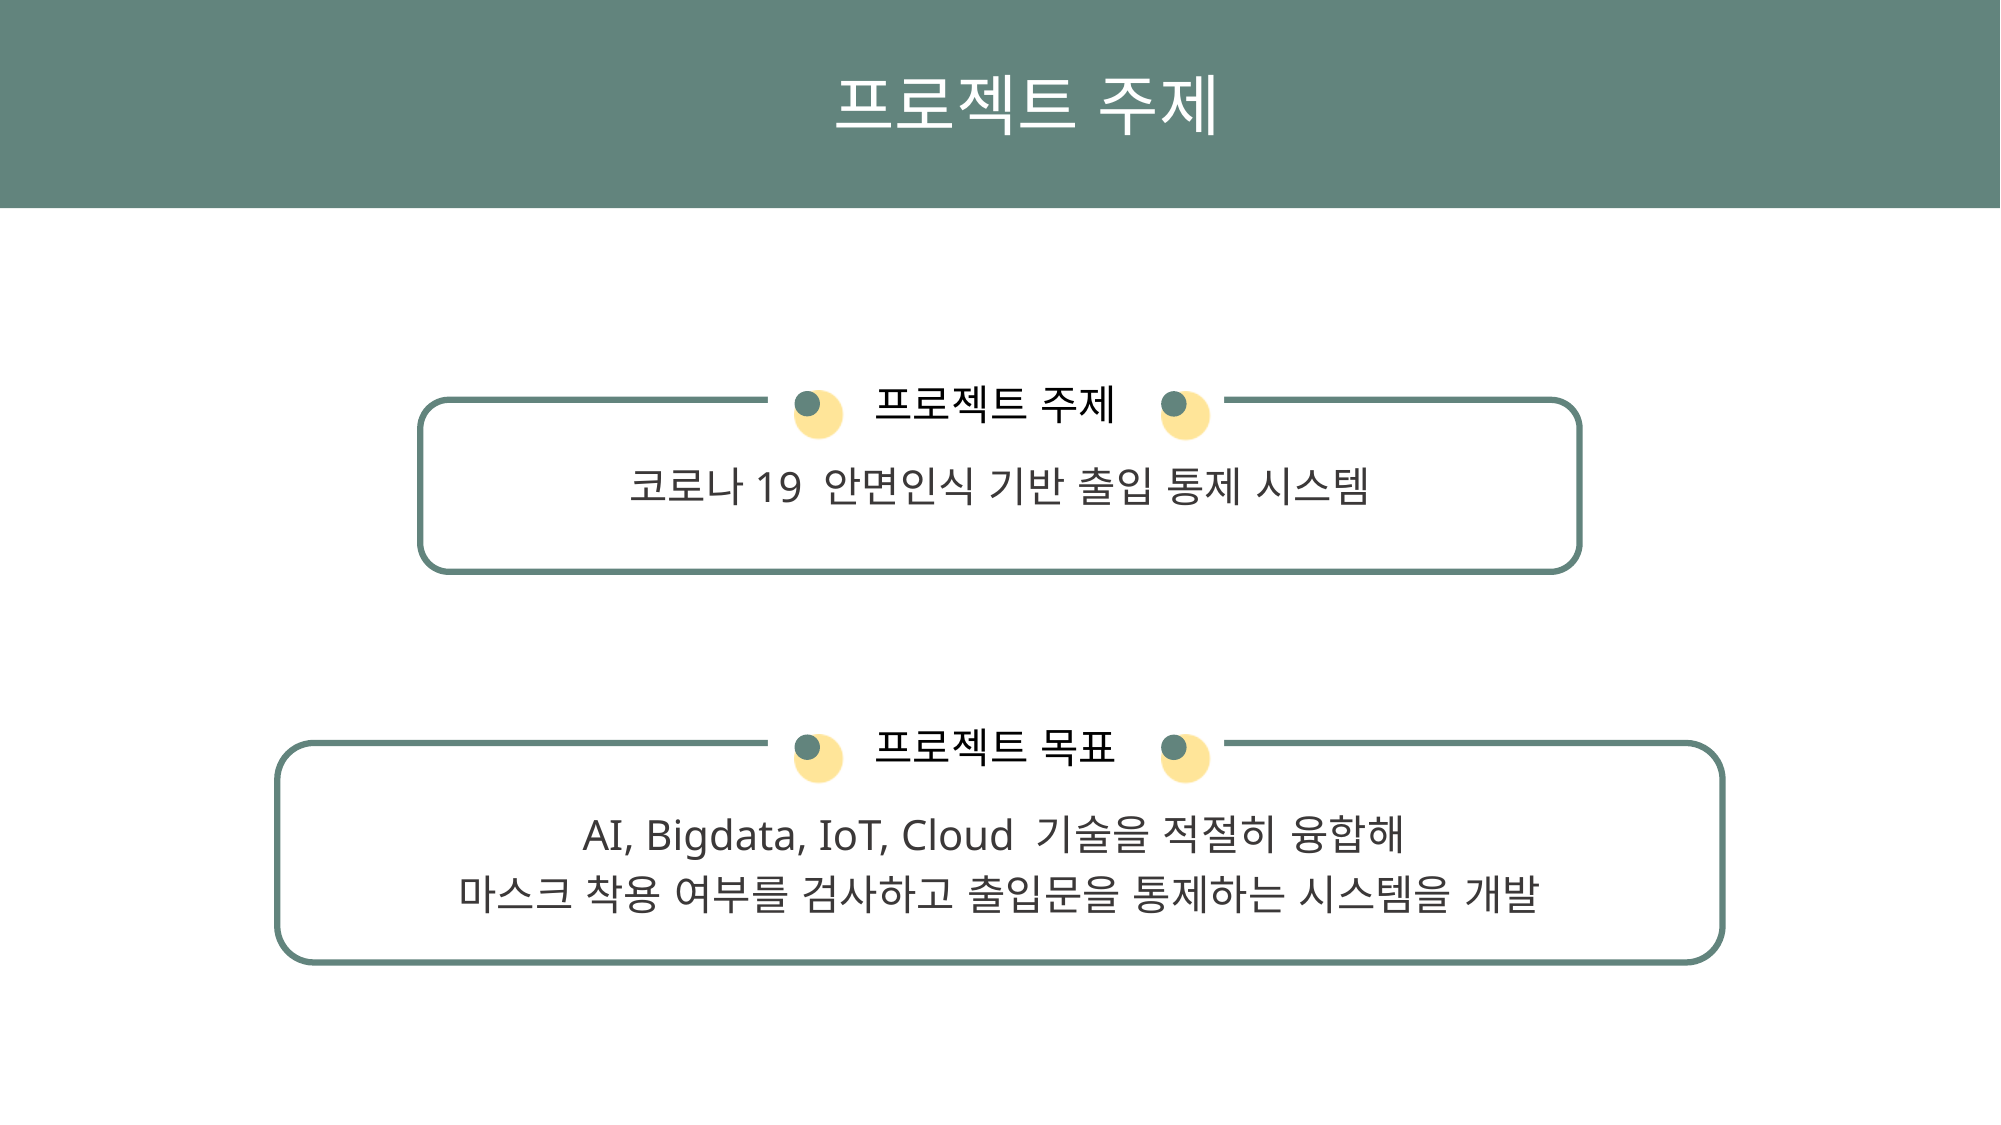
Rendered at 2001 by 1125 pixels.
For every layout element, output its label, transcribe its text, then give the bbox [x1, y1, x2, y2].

text_box [419, 398, 1581, 573]
text_box [0, 0, 2000, 209]
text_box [794, 714, 1187, 780]
text_box [767, 354, 1225, 445]
text_box 프로젝트 주제 [818, 56, 1236, 151]
text_box [767, 697, 1225, 788]
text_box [794, 370, 1187, 437]
text_box [276, 741, 1724, 964]
